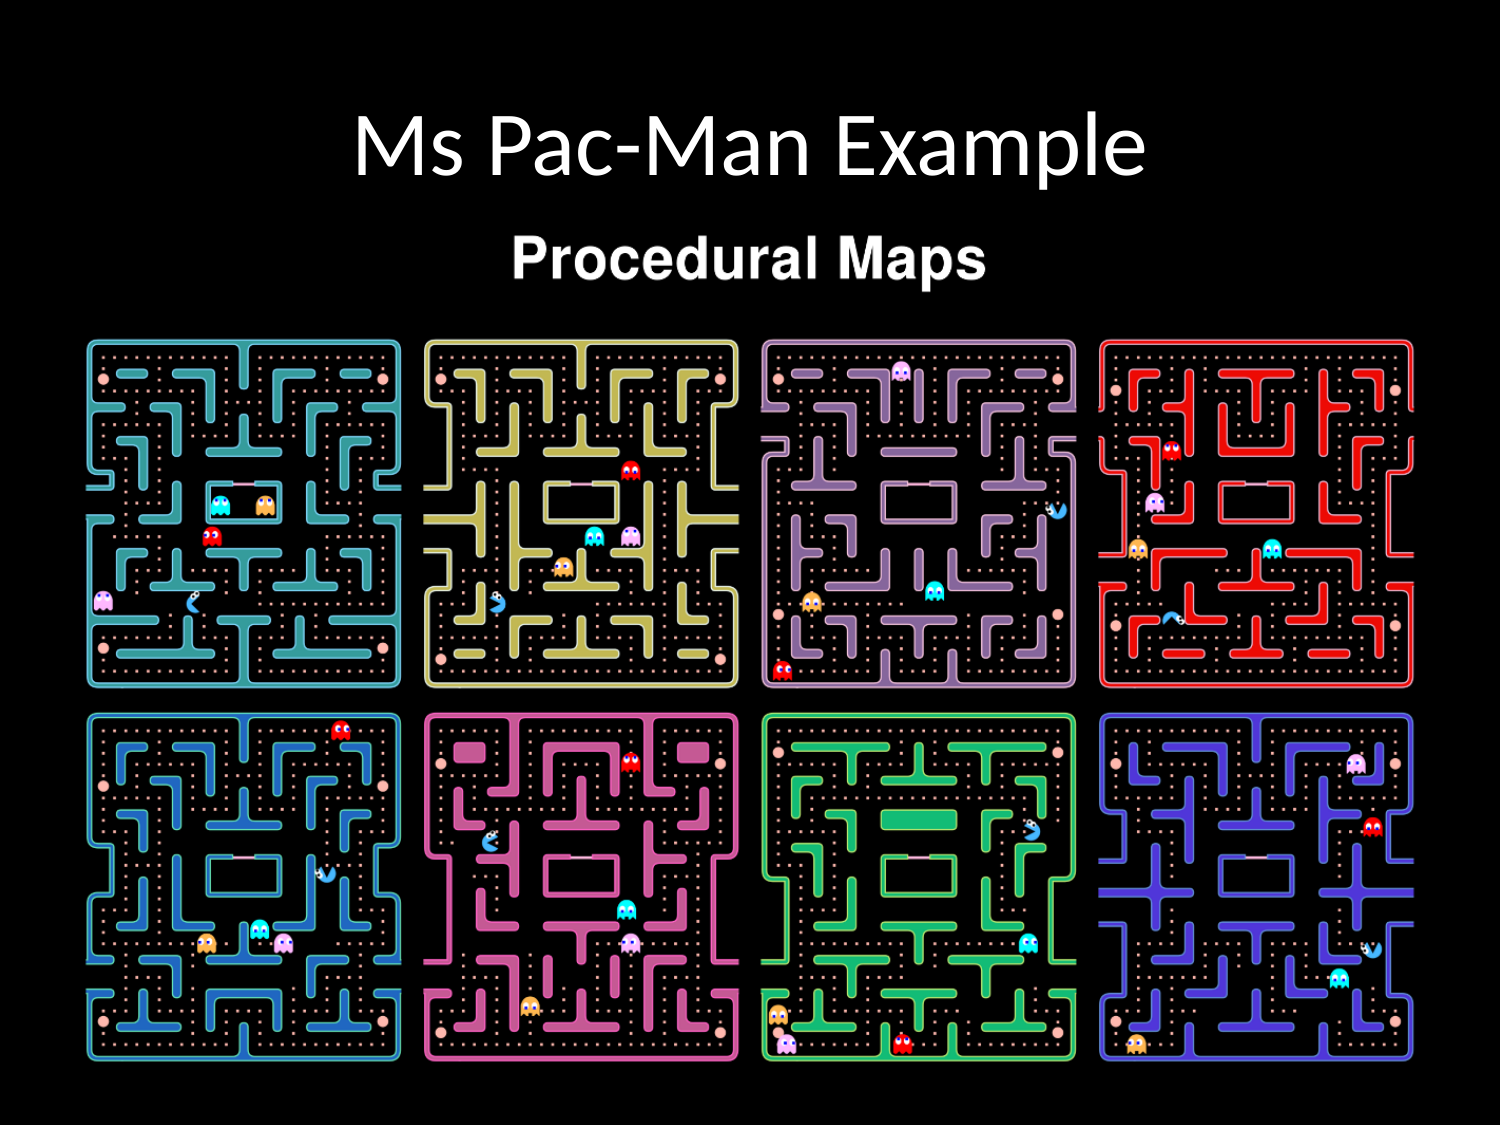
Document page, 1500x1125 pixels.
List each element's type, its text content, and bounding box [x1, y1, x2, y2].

title Ms Pac-Man Example [75, 45, 1425, 196]
picture [74, 196, 1426, 1071]
